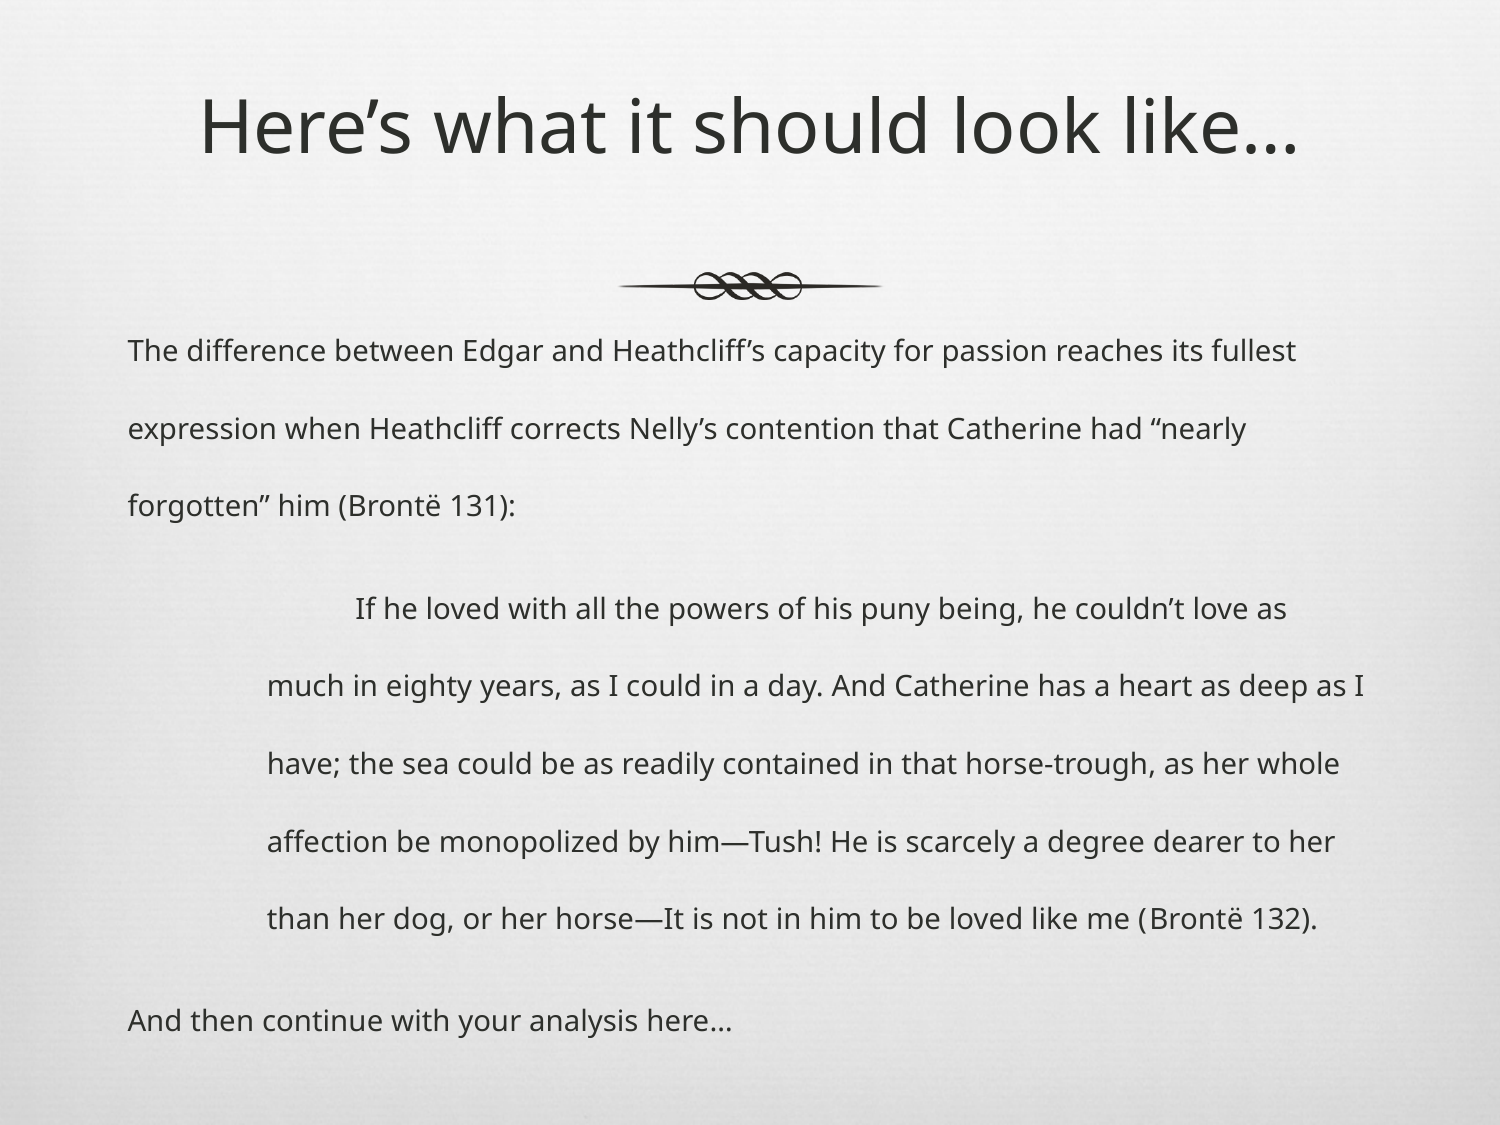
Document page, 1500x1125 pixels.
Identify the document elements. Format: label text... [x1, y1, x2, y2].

list The difference between Edgar and Heathcliff’s capacity for passion reaches its fullest expression when Heathcliff corrects Nelly’s contention that Catherine had “nearly forgotten” him (Brontë 131): If he loved with all the powers of his puny being, he couldn’t love as much in eighty years, as I could in a day. And Catherine has a heart as deep as I have; the sea could be as readily contained in that horse-trough, as her whole affection be monopolized by him—Tush! He is scarcely a degree dearer to her than her dog, or her horse—It is not in him to be loved like me (Brontë 132). And then continue with your analysis here… [112, 282, 1388, 1074]
picture [615, 272, 885, 282]
title Here’s what it should look like… [112, 11, 1388, 236]
